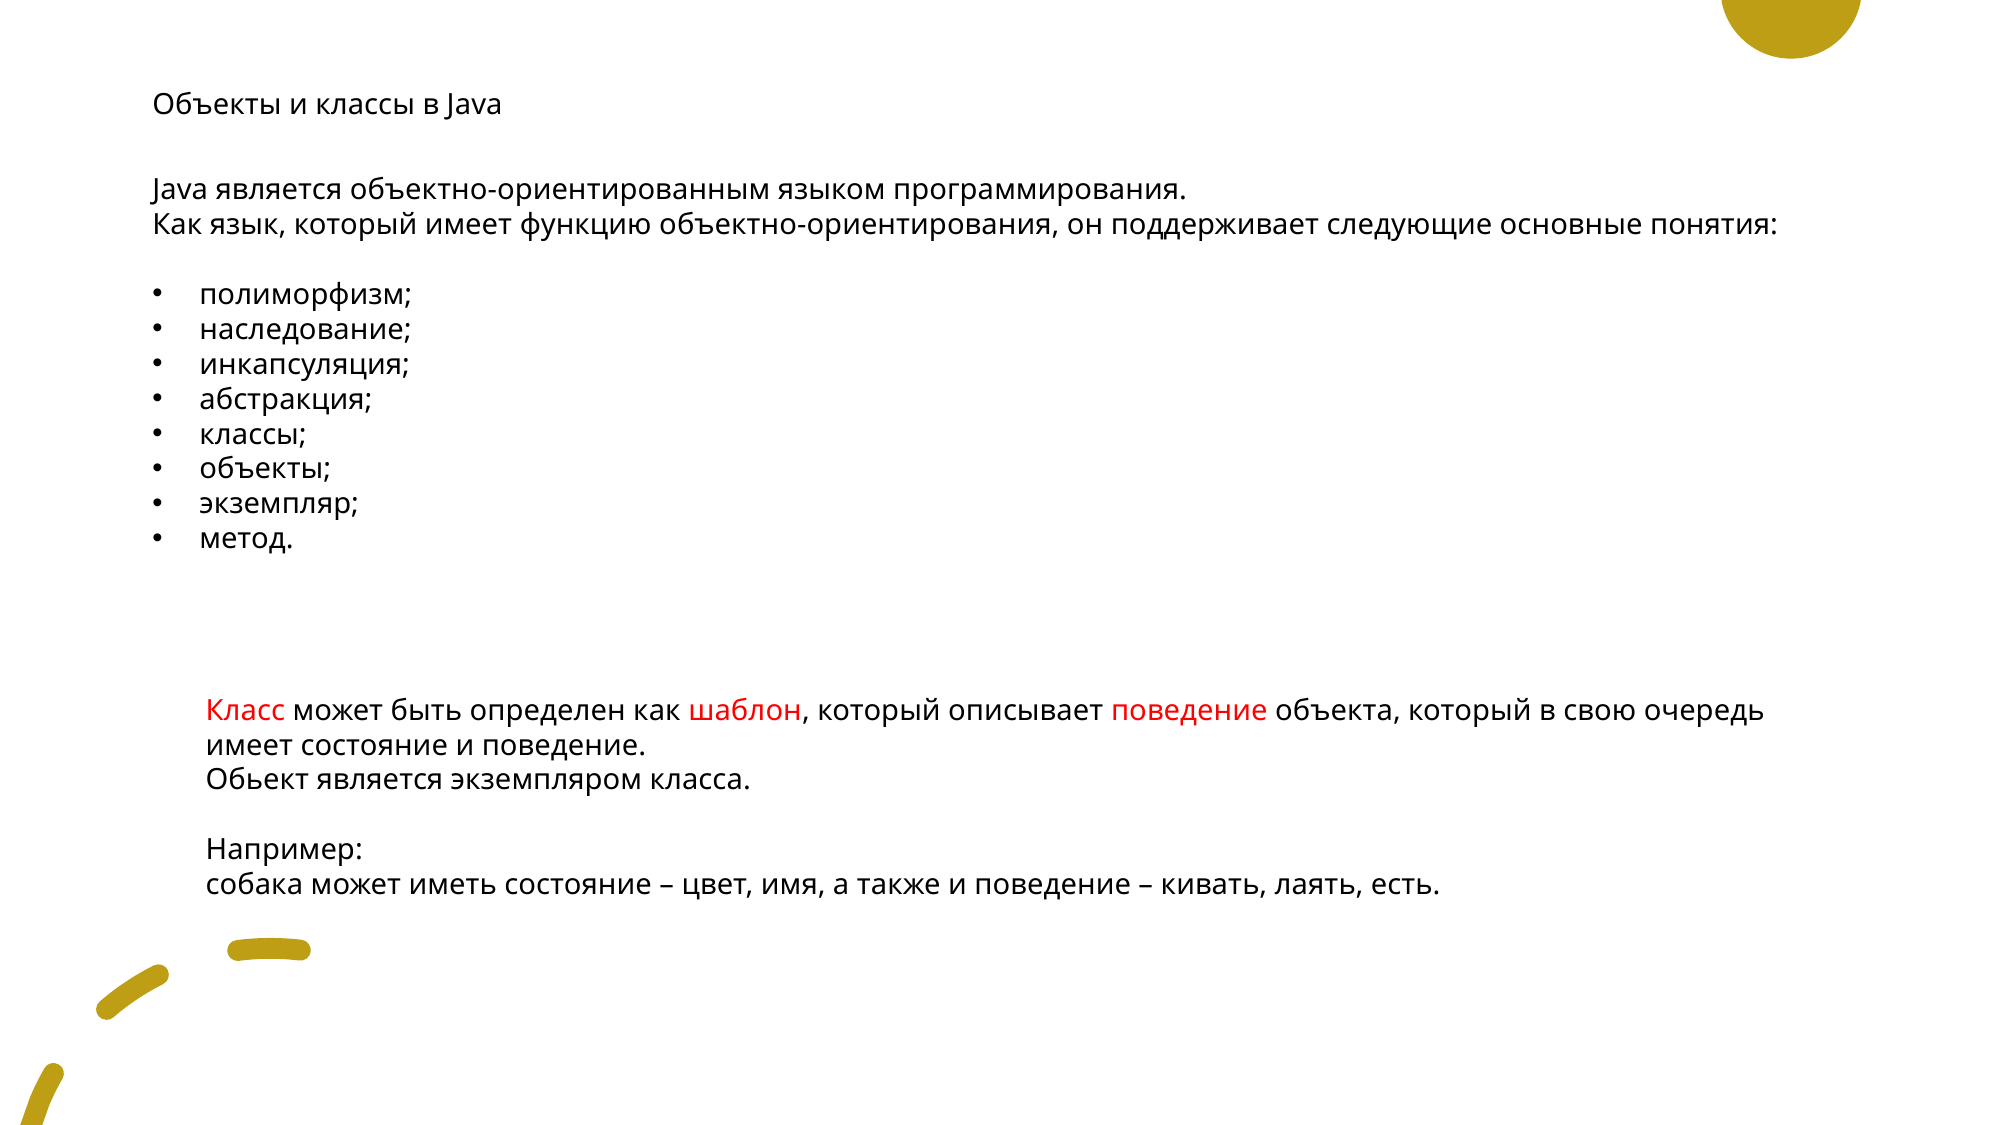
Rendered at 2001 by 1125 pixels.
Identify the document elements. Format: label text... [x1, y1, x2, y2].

title Объекты и классы в Java [137, 59, 1847, 152]
text_box Java является объектно-ориентированным языком программирования. Как язык, который имеет функцию объектно-ориентирования, он поддерживает следующие основные понятия: полиморфизм; наследование; инкапсуляция; абстракция; классы; объекты; экземпляр; метод. [137, 162, 1847, 563]
text_box Класс может быть определен как шаблон, который описывает поведение объекта, который в свою очередь имеет состояние и поведение. Обьект является экземпляром класса. Например: собака может иметь состояние – цвет, имя, а также и поведение – кивать, лаять, есть. [190, 683, 1834, 909]
